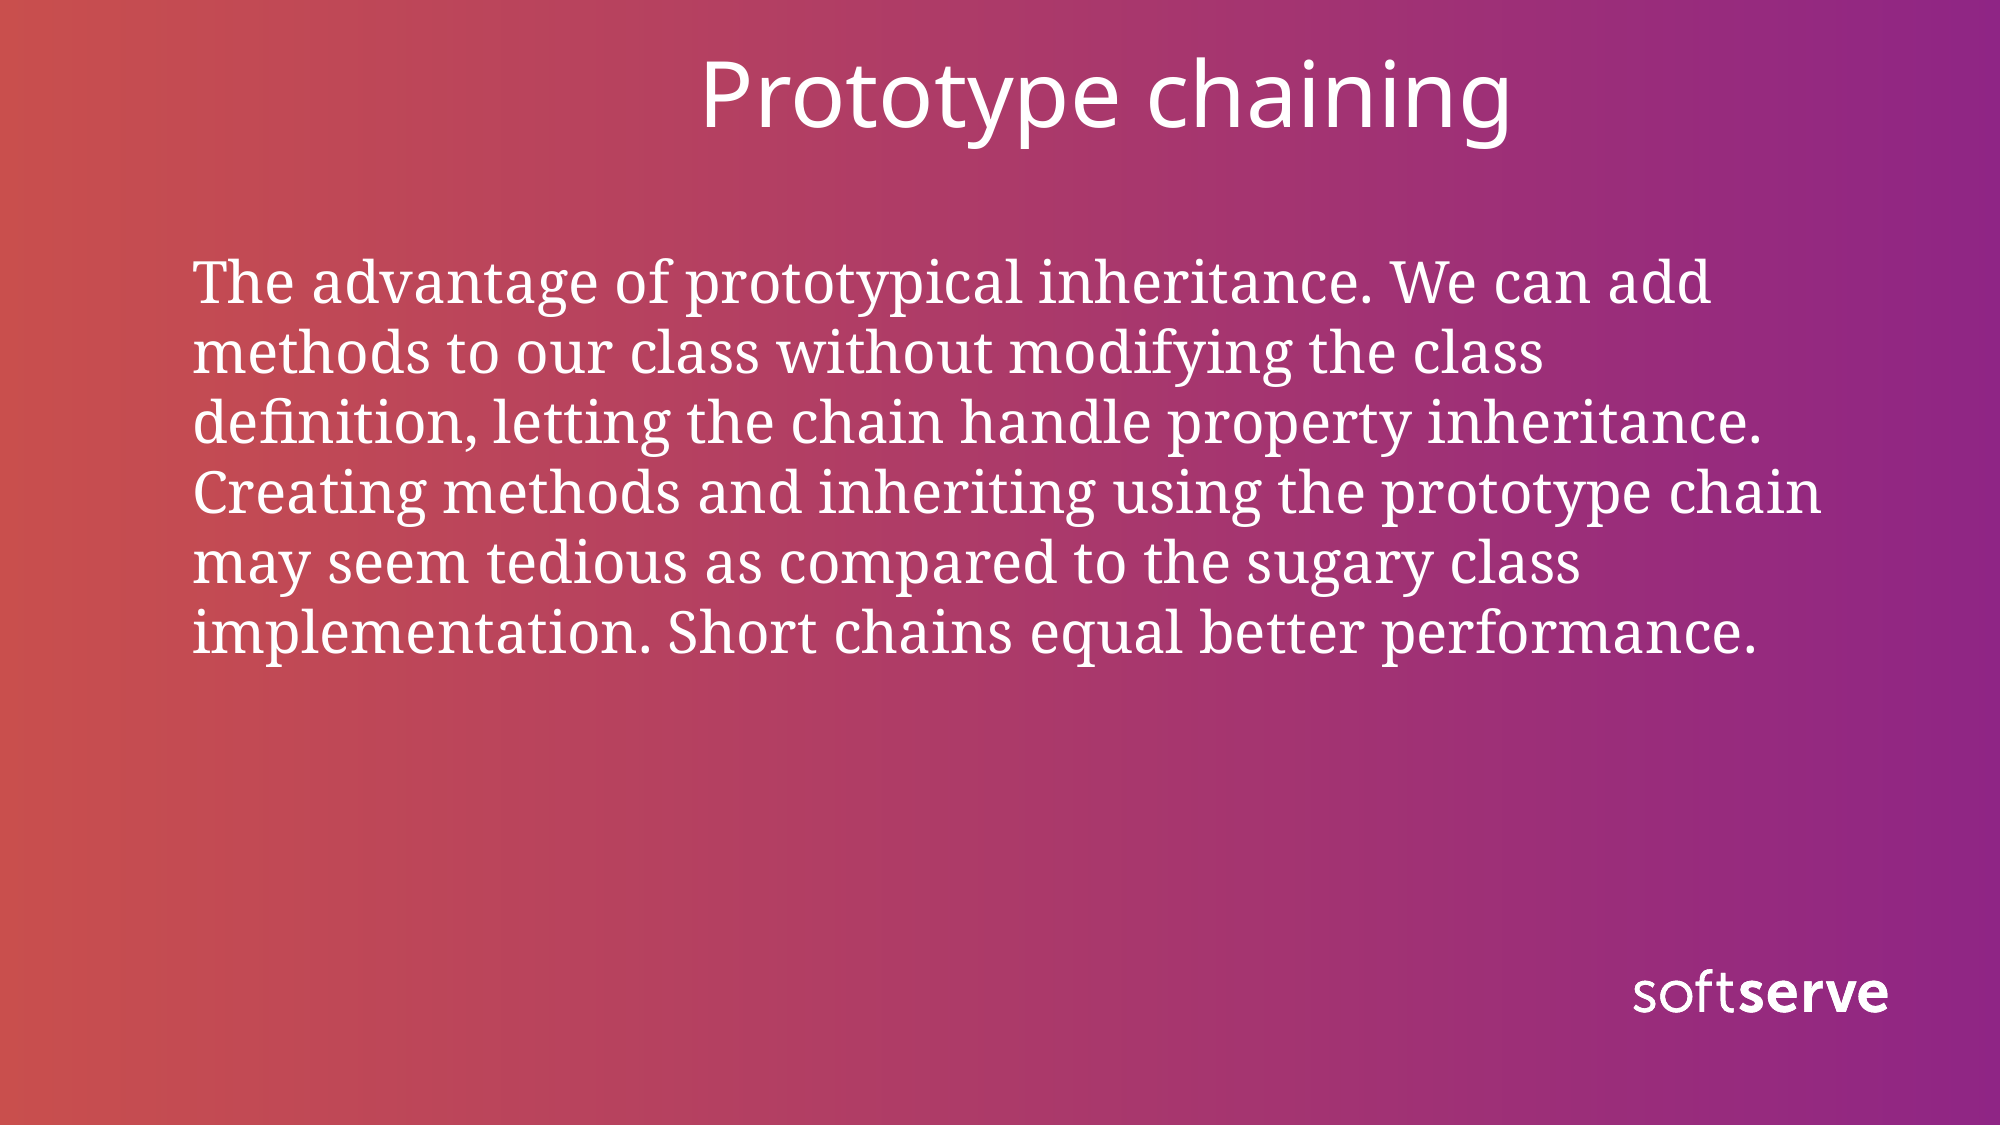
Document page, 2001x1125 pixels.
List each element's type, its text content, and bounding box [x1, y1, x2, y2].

text_box The advantage of prototypical inheritance. We can add methods to our class without modifying the class definition, letting the chain handle property inheritance. Creating methods and inheriting using the prototype chain may seem tedious as compared to the sugary class implementation. Short chains equal better performance. [177, 238, 1861, 673]
title Prototype chaining [683, 40, 1704, 154]
